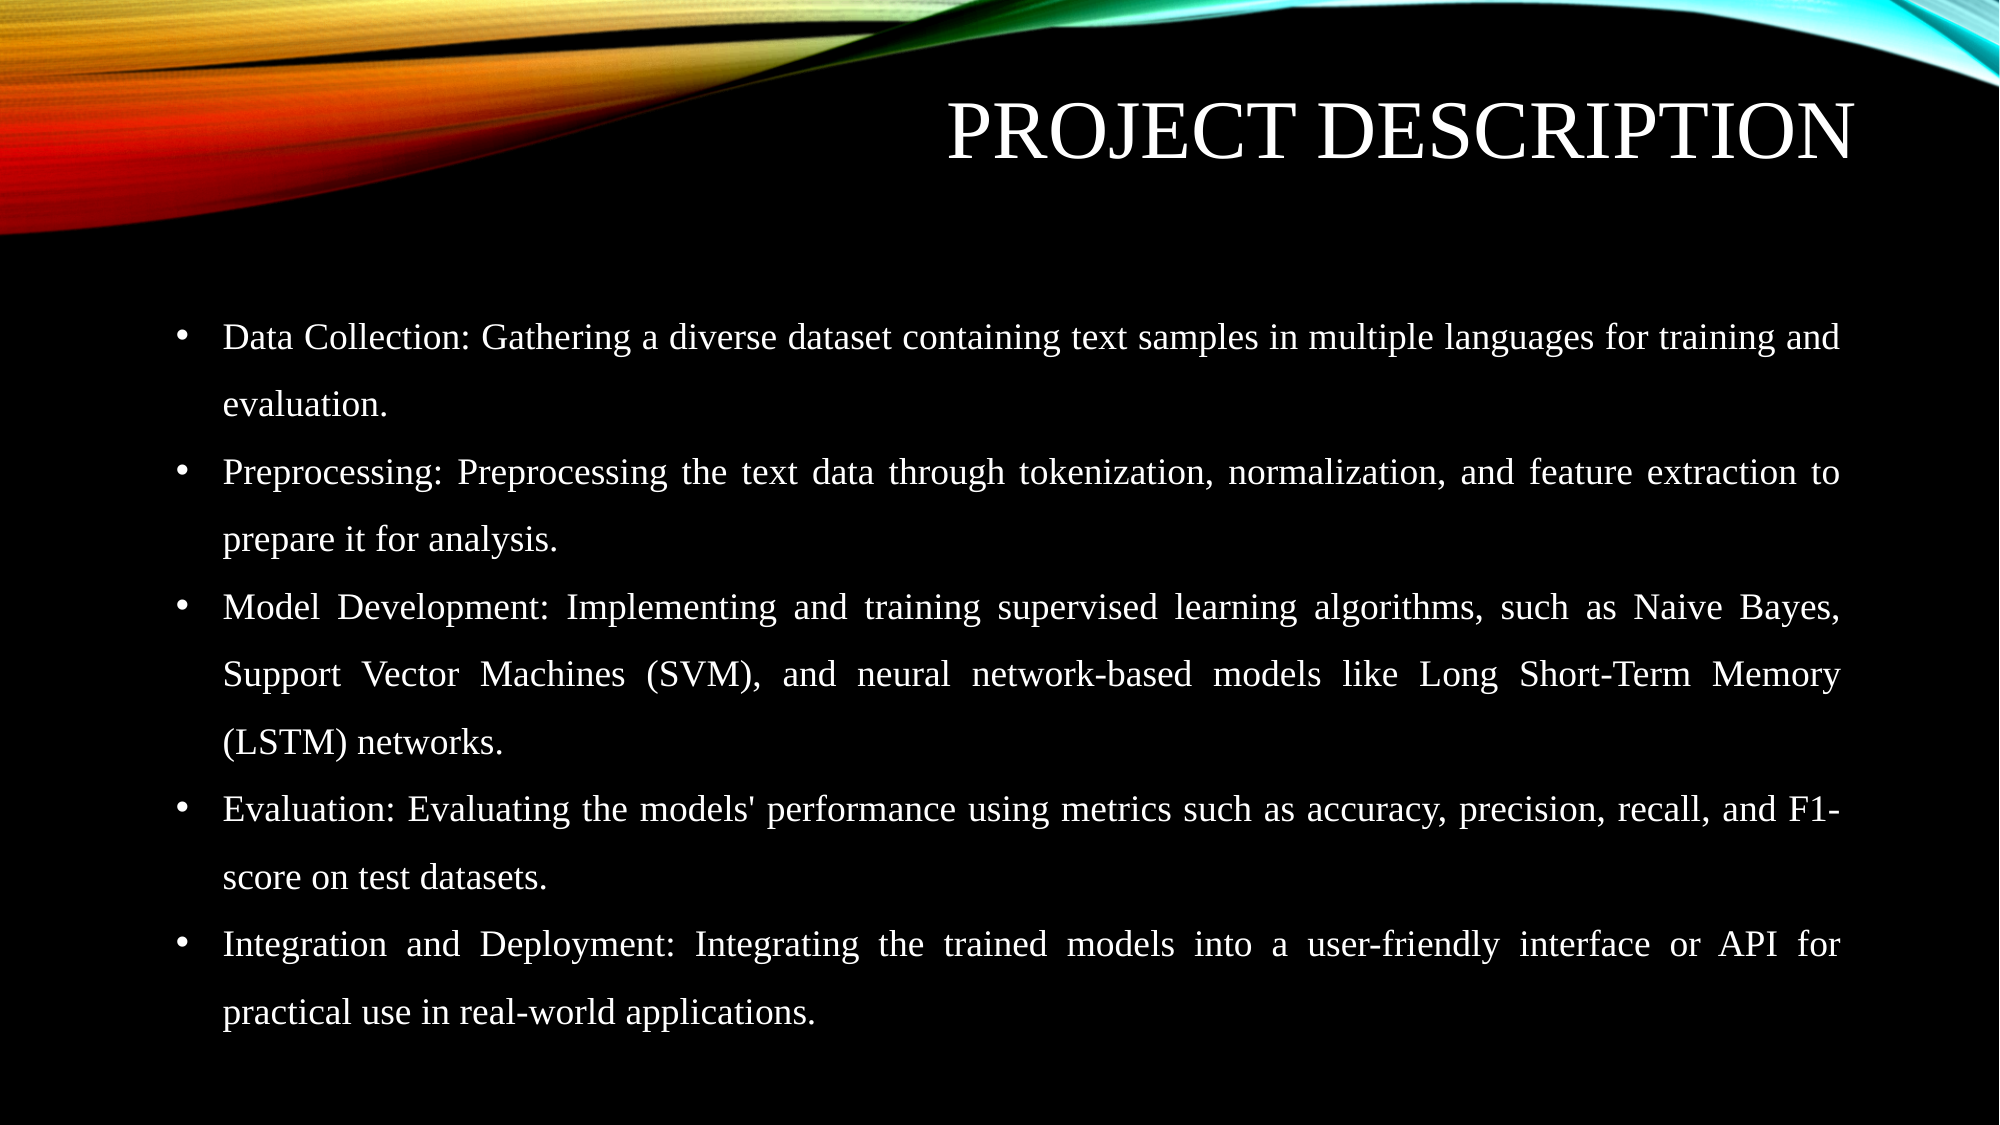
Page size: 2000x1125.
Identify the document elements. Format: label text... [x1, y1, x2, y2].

picture [0, 0, 2000, 237]
text_box Data Collection: Gathering a diverse dataset containing text samples in multiple languages for training and evaluation. Preprocessing: Preprocessing the text data through tokenization, normalization, and feature extraction to prepare it for analysis. Model Development: Implementing and training supervised learning algorithms, such as Naive Bayes, Support Vector Machines (SVM), and neural network-based models like Long Short-Term Memory (LSTM) networks. Evaluation: Evaluating the models' performance using metrics such as accuracy, precision, recall, and F1-score on test datasets. Integration and Deployment: Integrating the trained models into a user-friendly interface or API for practical use in real-world applications. [160, 282, 1876, 1107]
title PROJECT DESCRIPTION [172, 30, 1873, 232]
